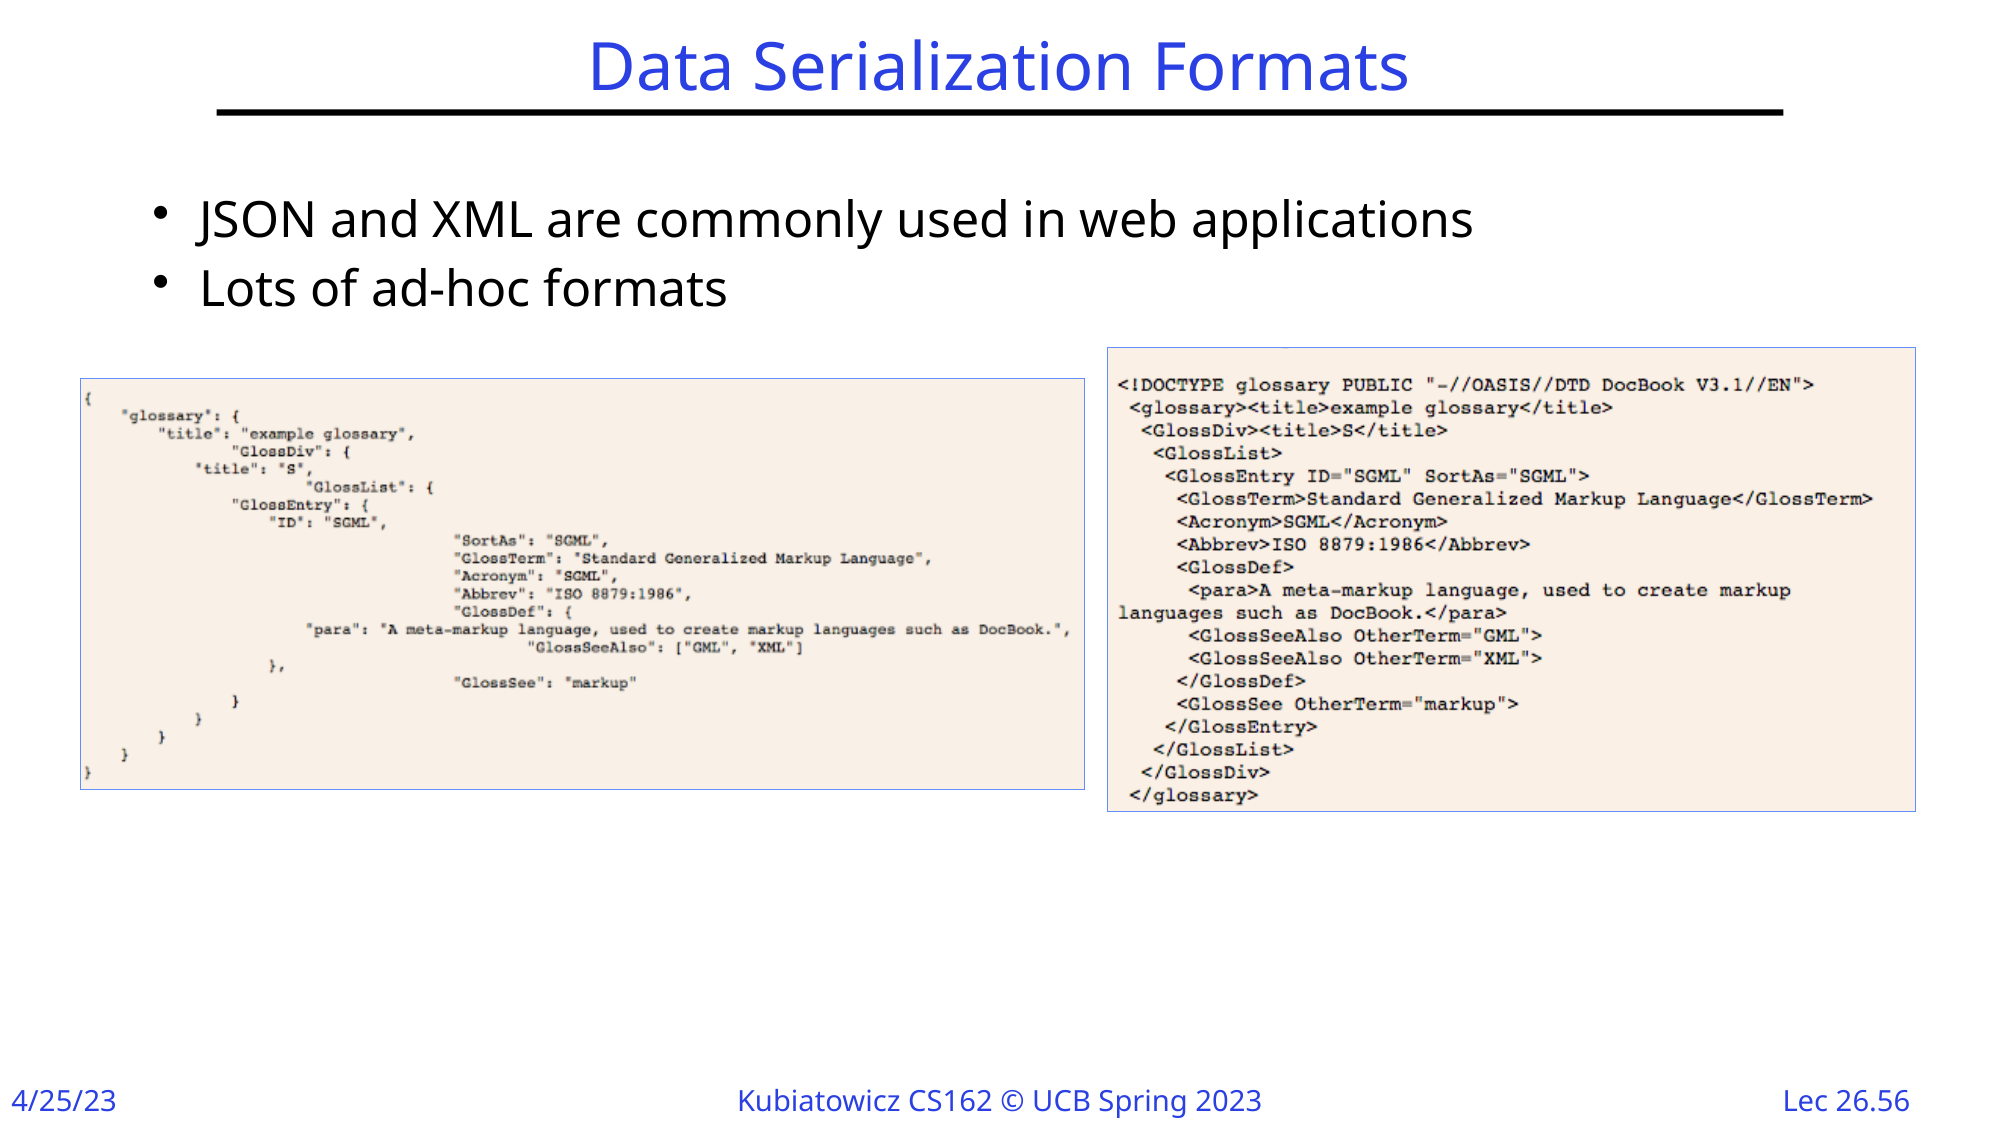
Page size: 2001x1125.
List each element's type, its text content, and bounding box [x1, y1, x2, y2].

picture [80, 378, 1085, 790]
list JSON and XML are commonly used in web applications Lots of ad-hoc formats [137, 187, 1863, 357]
title Data Serialization Formats [216, 24, 1784, 113]
picture [1106, 347, 1916, 812]
